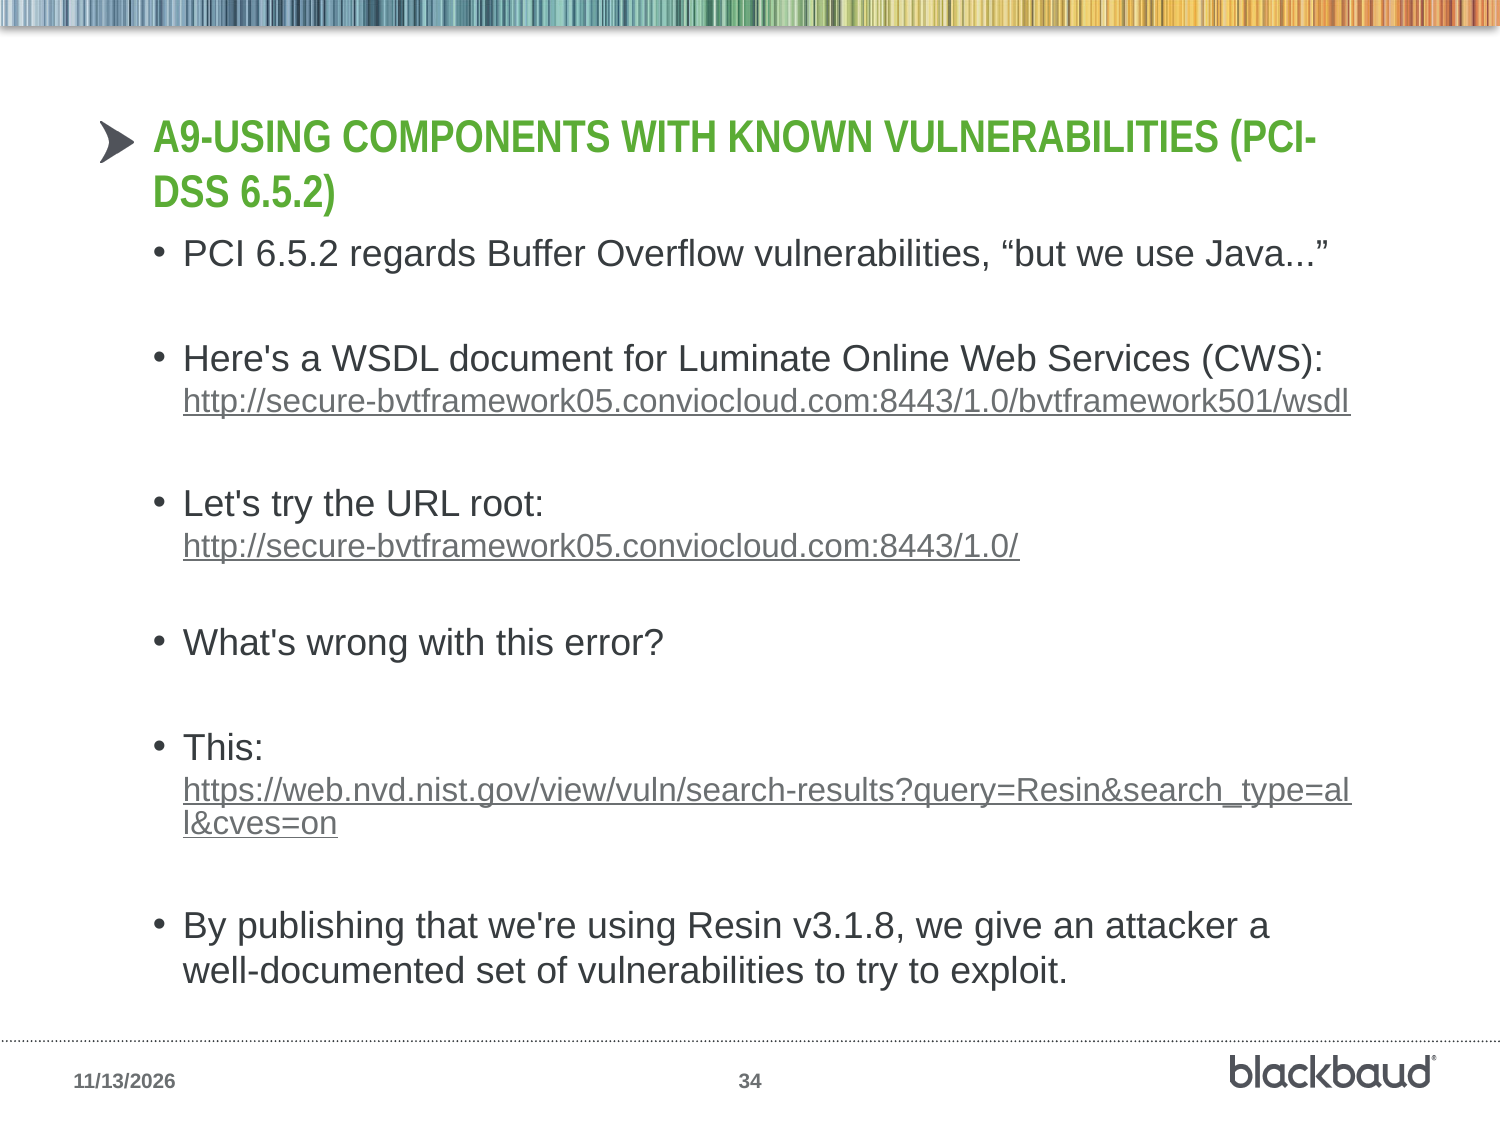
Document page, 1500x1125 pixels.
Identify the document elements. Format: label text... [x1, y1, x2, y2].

title A9-Using Components with Known Vulnerabilities (PCI-DSS 6.5.2) [138, 98, 1370, 222]
picture [1230, 1055, 1437, 1088]
list PCI 6.5.2 regards Buffer Overflow vulnerabilities, “but we use Java...” Here's a WSDL document for Luminate Online Web Services (CWS): http://secure-bvtframework05.conviocloud.com:8443/1.0/bvtframework501/wsdl Let's try the URL root: http://secure-bvtframework05.conviocloud.com:8443/1.0/ What's wrong with this error? This: https://web.nvd.nist.gov/view/vuln/search-results?query=Resin&search_type=all&cves=on By publishing that we're using Resin v3.1.8, we give an attacker a well-documented set of vulnerabilities to try to exploit. [138, 222, 1370, 1009]
picture [0, 0, 1500, 26]
picture [100, 121, 134, 163]
